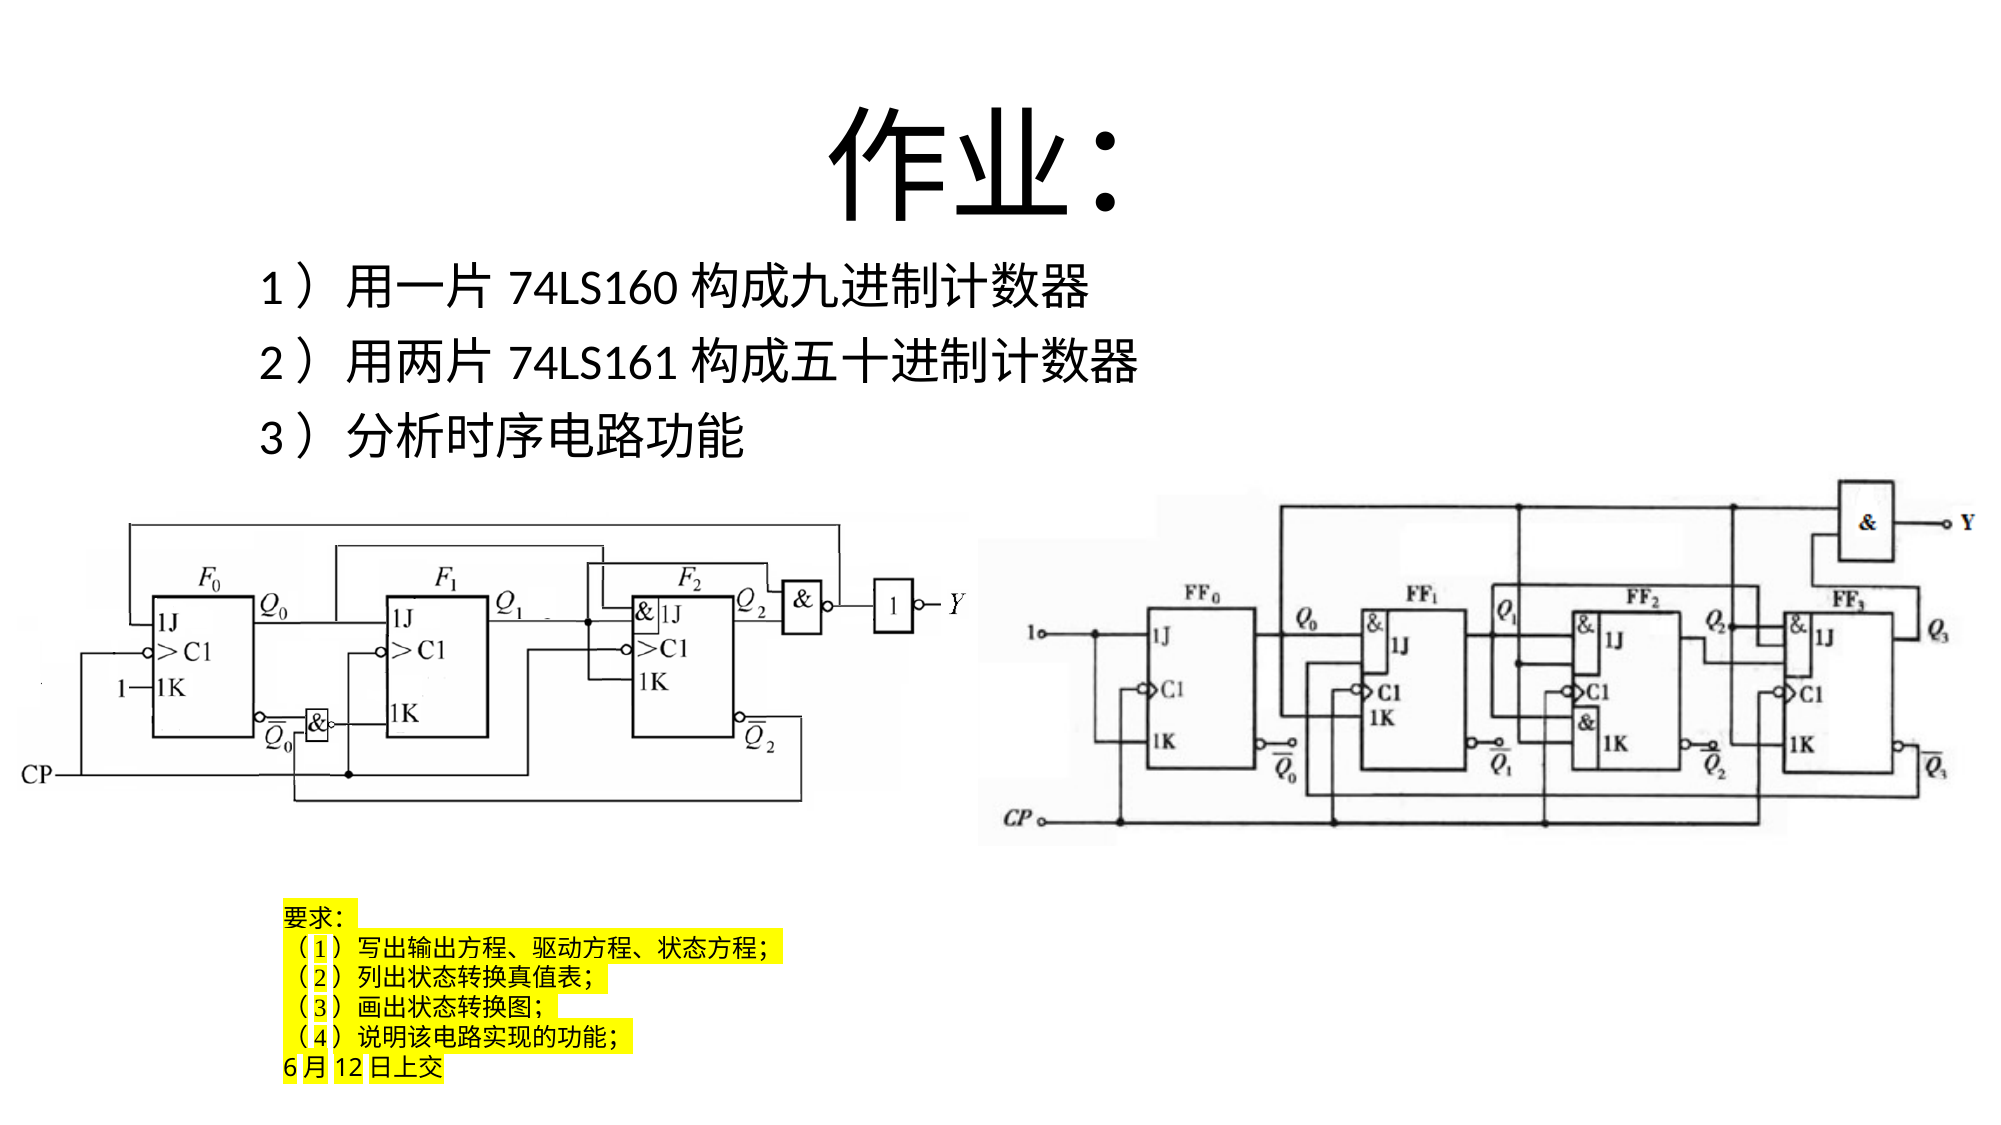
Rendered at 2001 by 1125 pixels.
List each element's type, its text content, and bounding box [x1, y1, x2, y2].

text_box 要求： （1）写出输出方程、驱动方程、状态方程； （2）列出状态转换真值表； （3）画出状态转换图； （4）说明该电路实现的功能； 6月12日上交 [268, 894, 1102, 1090]
picture [978, 471, 1991, 846]
subtitle 1）用一片74LS160构成九进制计数器 2）用两片74LS161构成五十进制计数器 3）分析时序电路功能 [243, 253, 1956, 1091]
picture [17, 505, 969, 811]
title 作业： [261, 4, 1762, 253]
